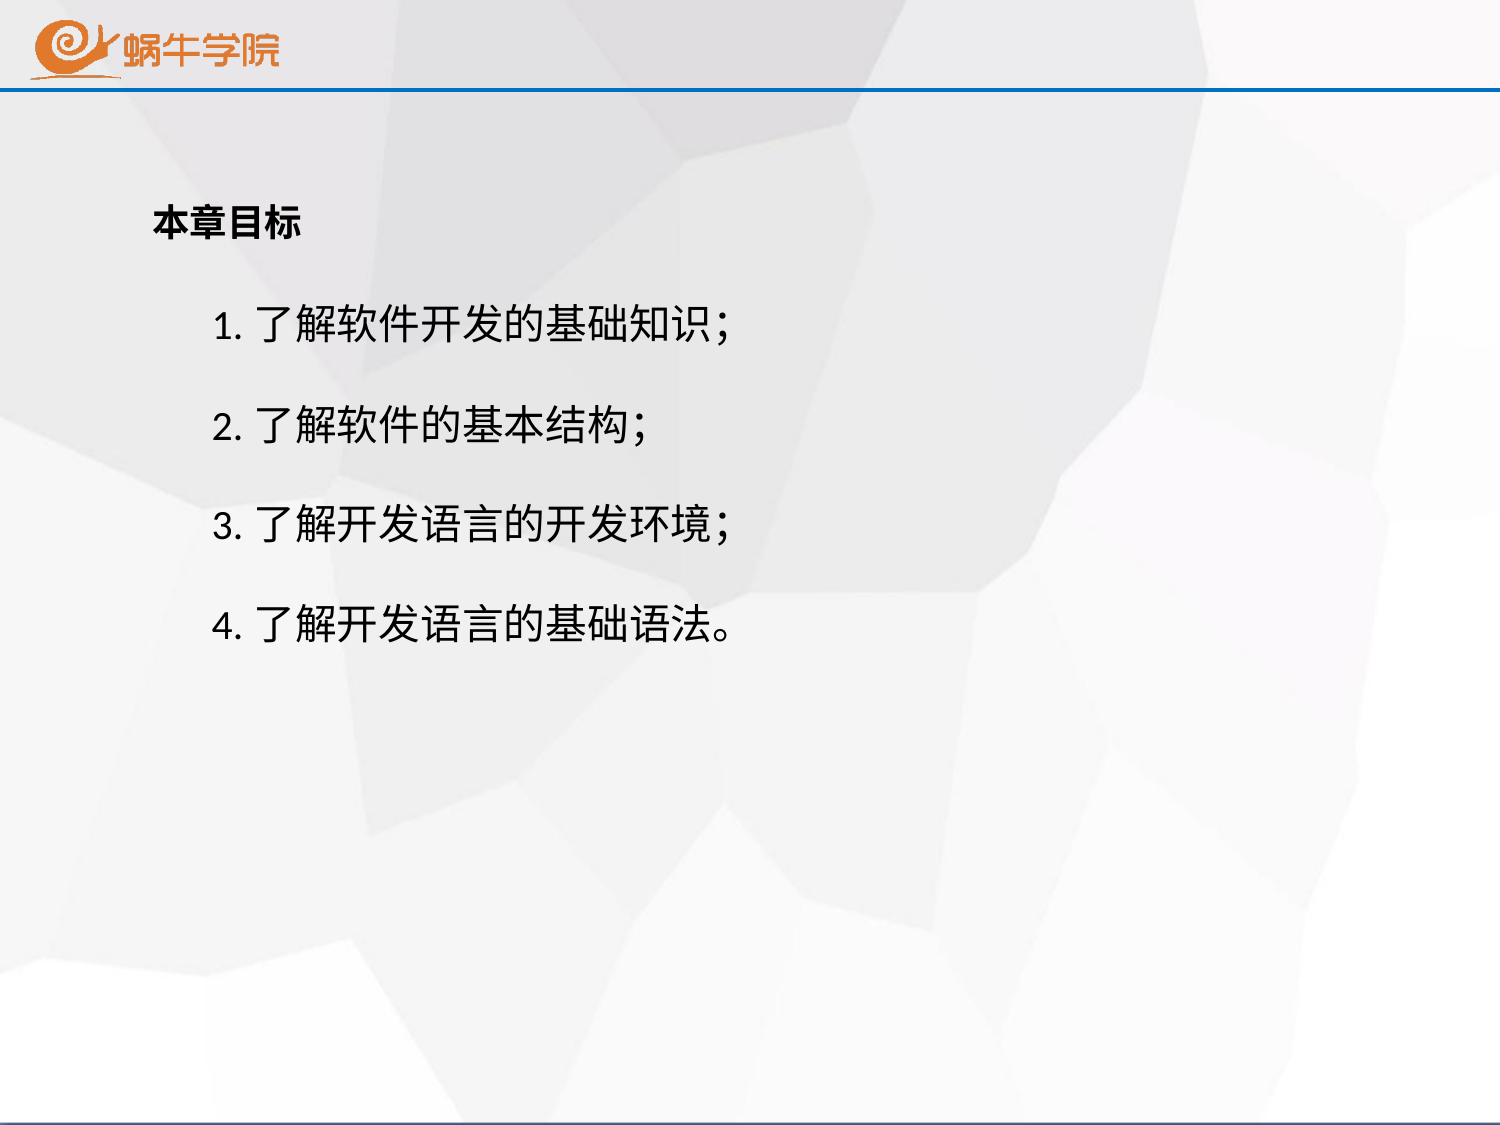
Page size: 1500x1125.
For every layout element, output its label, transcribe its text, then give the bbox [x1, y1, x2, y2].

picture [0, 0, 1500, 88]
text_box 1.了解软件开发的基础知识； 2.了解软件的基本结构； 3.了解开发语言的开发环境； 4.了解开发语言的基础语法。 [158, 290, 1435, 656]
text_box 本章目标 [137, 191, 317, 251]
picture [0, 92, 1500, 1125]
